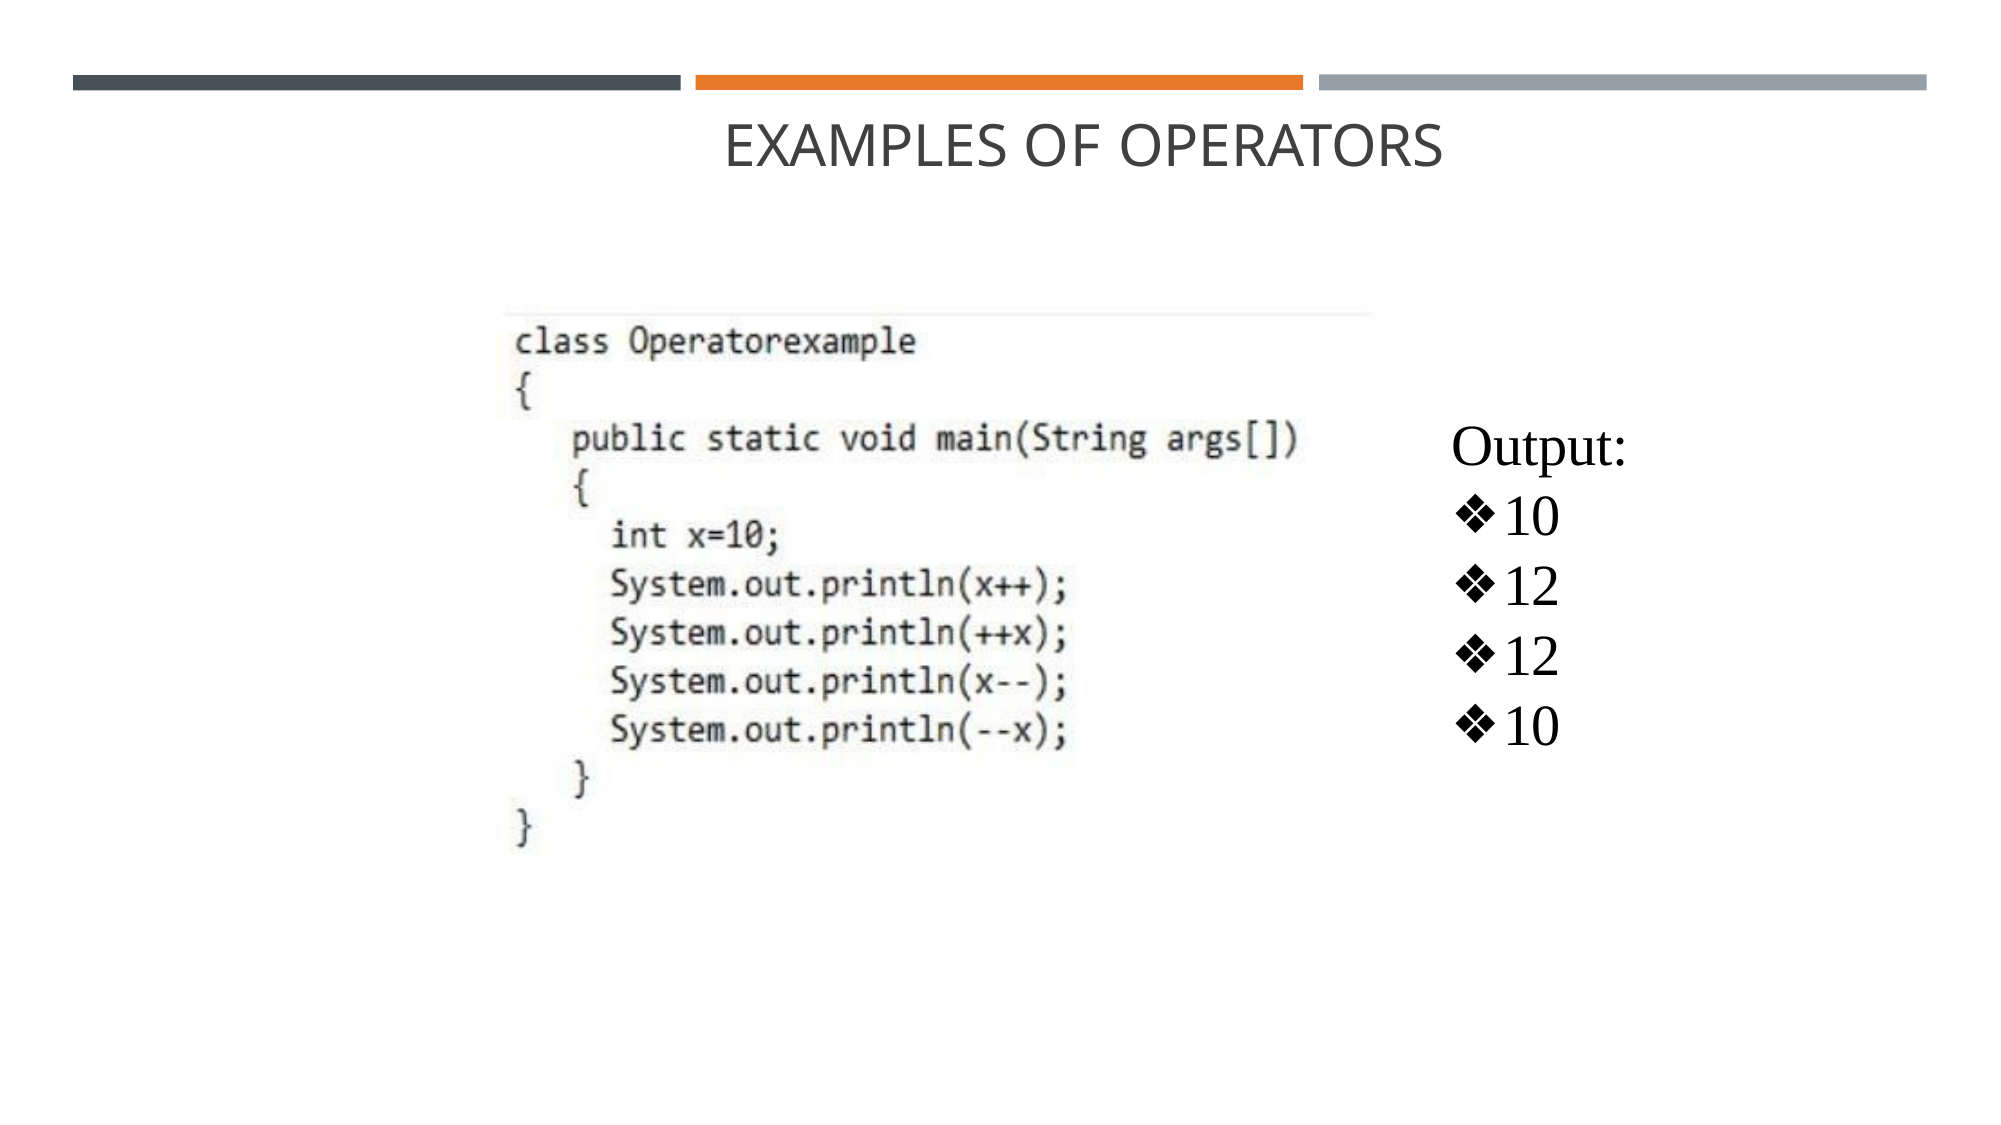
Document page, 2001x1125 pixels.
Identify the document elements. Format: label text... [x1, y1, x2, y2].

picture [495, 304, 1378, 856]
title EXAMPLES OF OPERATORS [549, 87, 1540, 296]
text_box Output: 10 12 12 10 [1449, 405, 1632, 758]
